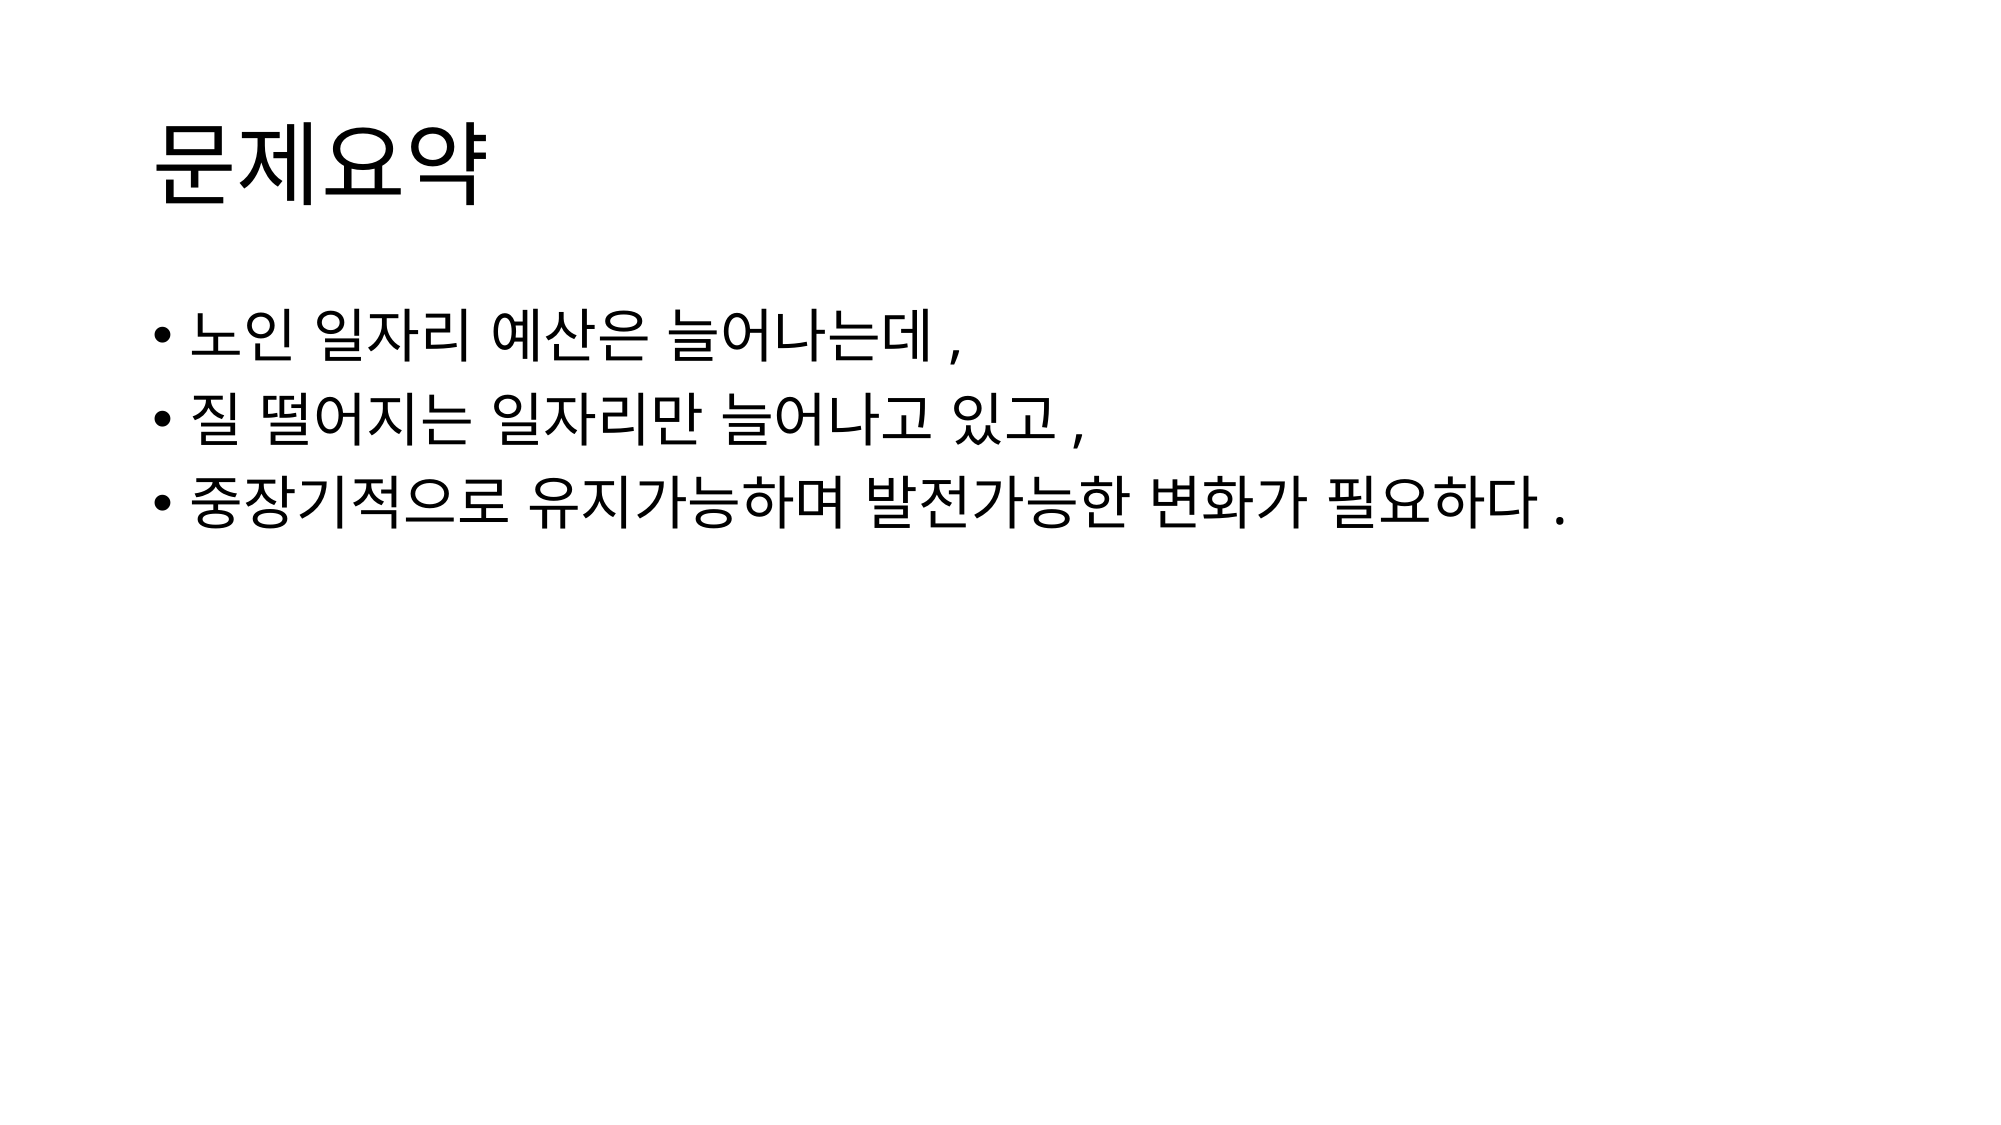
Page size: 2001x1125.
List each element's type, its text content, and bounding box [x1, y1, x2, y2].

title 문제요약 [137, 59, 1863, 278]
list 노인 일자리 예산은 늘어나는데, 질 떨어지는 일자리만 늘어나고 있고, 중장기적으로 유지가능하며 발전가능한 변화가 필요하다. [137, 299, 1863, 1014]
